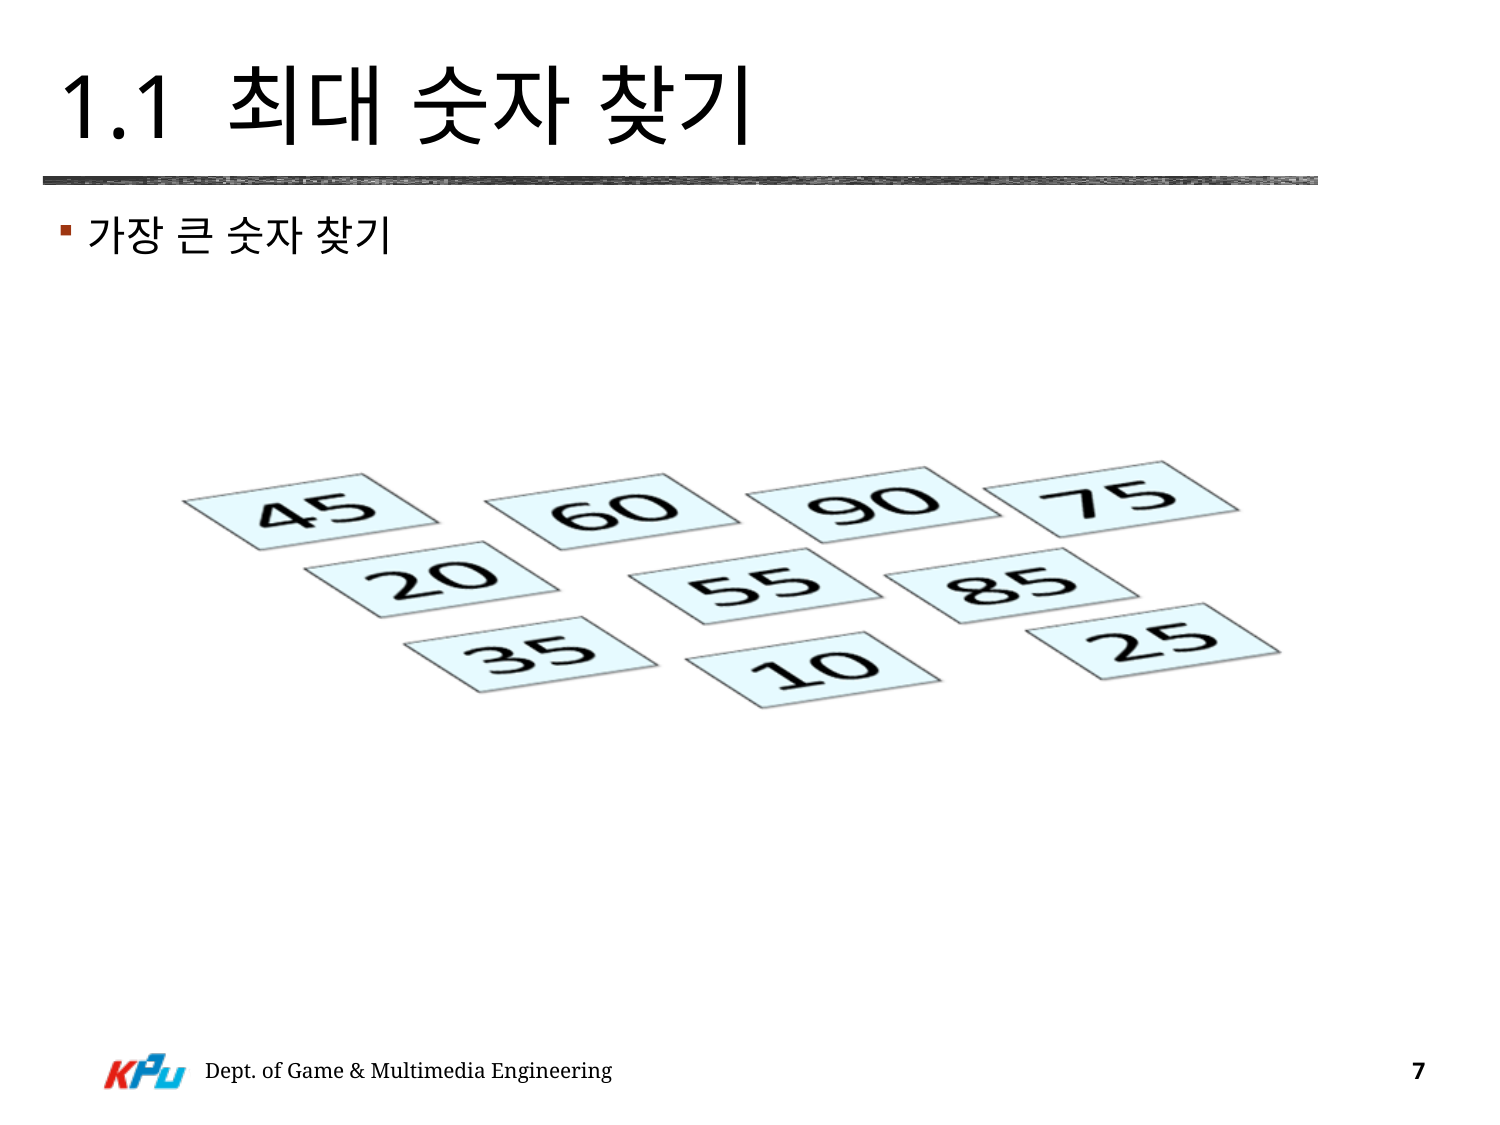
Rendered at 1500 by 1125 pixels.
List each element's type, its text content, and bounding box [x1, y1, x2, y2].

picture [92, 1030, 191, 1120]
footer Dept. of Game & Multimedia Engineering [190, 1042, 879, 1103]
title 1.1 최대 숫자 찾기 [42, 39, 1458, 182]
picture [152, 408, 1346, 740]
slide_number 7 [1379, 1042, 1459, 1103]
list 가장 큰 숫자 찾기 [42, 207, 1458, 1013]
